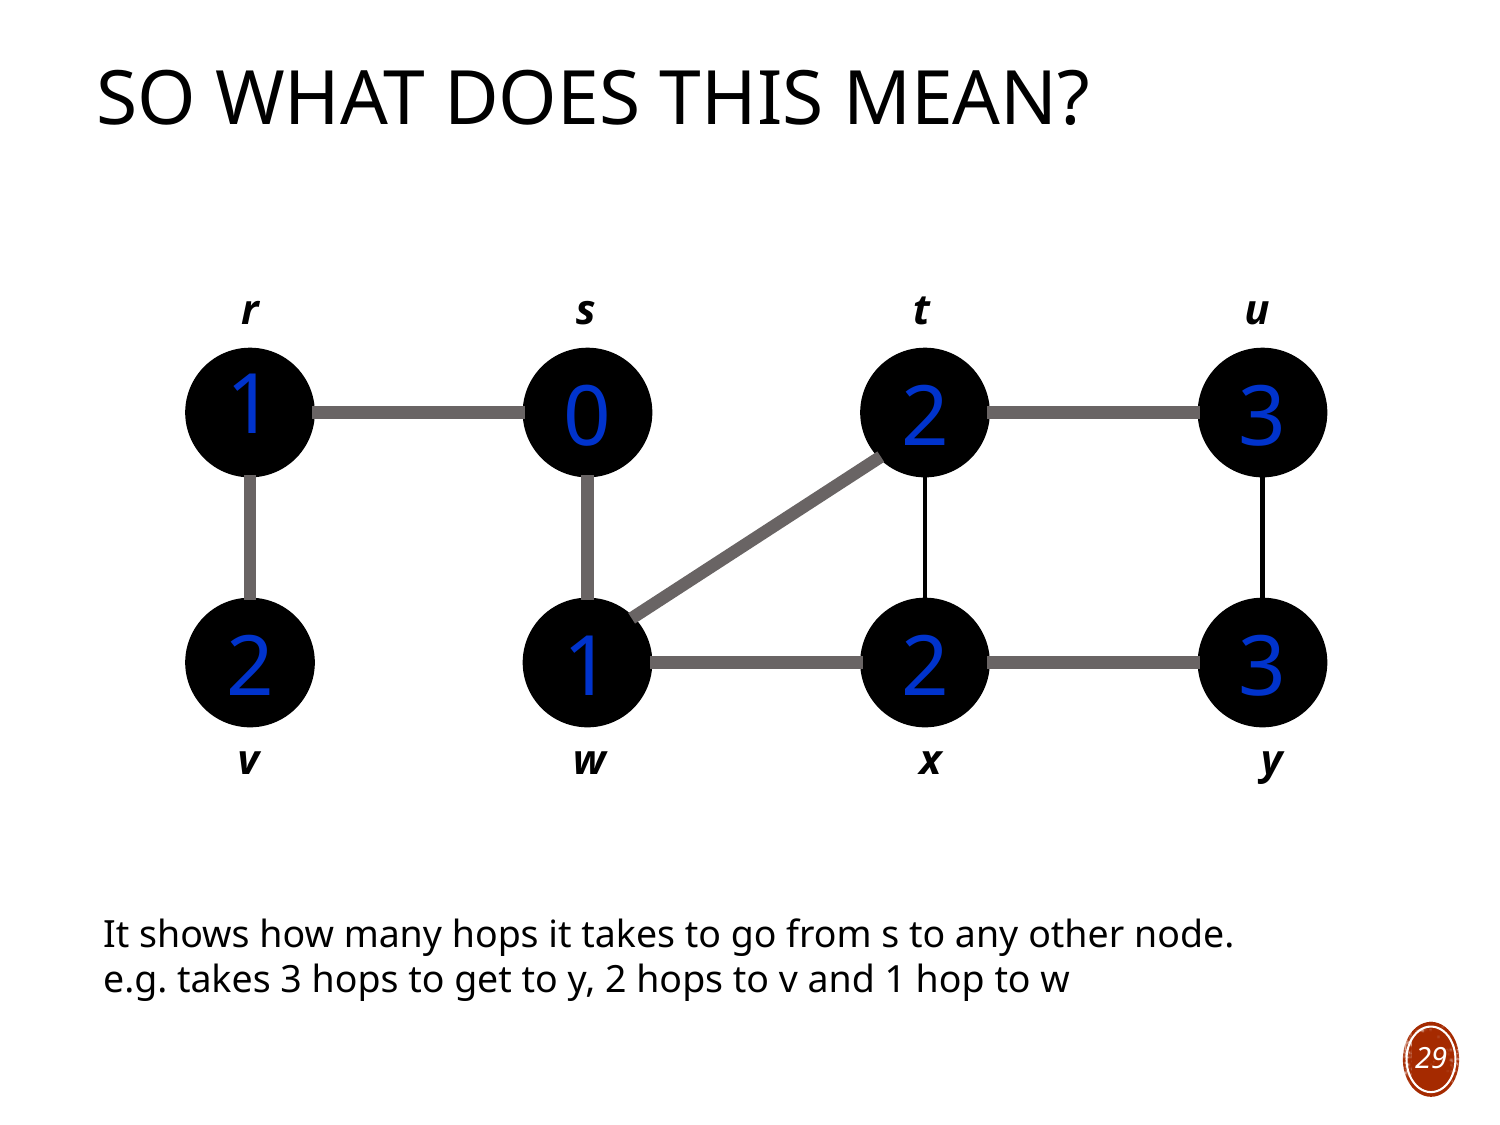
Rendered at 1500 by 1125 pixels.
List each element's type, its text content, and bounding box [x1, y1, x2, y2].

text_box u [1229, 275, 1285, 340]
text_box 2 [862, 350, 988, 475]
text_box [1413, 1089, 1449, 1097]
text_box r [226, 275, 274, 340]
text_box t [898, 275, 945, 340]
text_box 0 [525, 350, 651, 475]
text_box 2 [187, 600, 313, 725]
text_box 2 [862, 600, 988, 725]
text_box 3 [1200, 350, 1326, 475]
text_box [634, 461, 879, 614]
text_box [1415, 1021, 1447, 1028]
text_box x [904, 725, 957, 790]
text_box 3 [1200, 600, 1326, 725]
text_box 1 [525, 600, 650, 725]
text_box s [561, 275, 611, 340]
title So what does this mean? [81, 0, 1319, 232]
text_box 1 [187, 350, 313, 475]
text_box v [222, 725, 274, 790]
text_box It shows how many hops it takes to go from s to any other node. e.g. takes 3 hops to get to y, 2 hops to v and 1 hop to w [88, 902, 1365, 1008]
text_box y [1246, 725, 1298, 790]
slide_number 29 [1391, 1028, 1471, 1089]
text_box w [558, 725, 621, 790]
